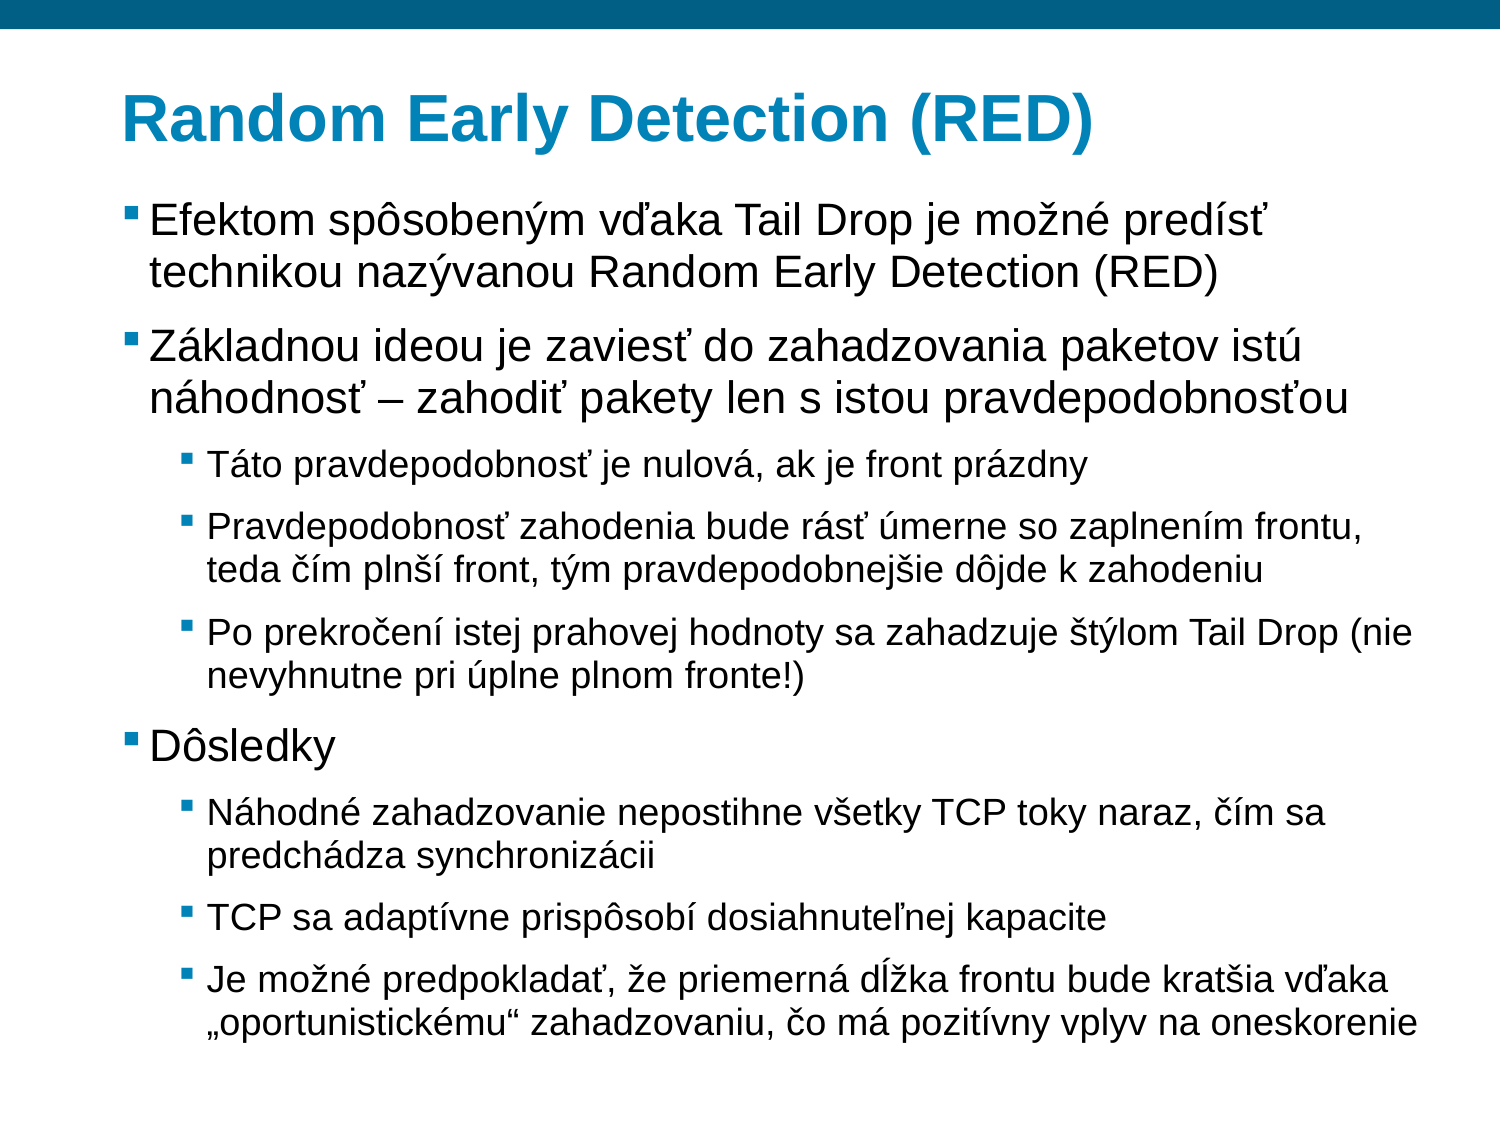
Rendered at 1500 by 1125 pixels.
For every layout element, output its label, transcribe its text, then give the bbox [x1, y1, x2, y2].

title Random Early Detection (RED) [107, 50, 1444, 163]
list Efektom spôsobeným vďaka Tail Drop je možné predísť technikou nazývanou Random Early Detection (RED) Základnou ideou je zaviesť do zahadzovania paketov istú náhodnosť – zahodiť pakety len s istou pravdepodobnosťou Táto pravdepodobnosť je nulová, ak je front prázdny Pravdepodobnosť zahodenia bude rásť úmerne so zaplnením frontu, teda čím plnší front, tým pravdepodobnejšie dôjde k zahodeniu Po prekročení istej prahovej hodnoty sa zahadzuje štýlom Tail Drop (nie nevyhnutne pri úplne plnom fronte!) Dôsledky Náhodné zahadzovanie nepostihne všetky TCP toky naraz, čím sa predchádza synchronizácii TCP sa adaptívne prispôsobí dosiahnuteľnej kapacite Je možné predpokladať, že priemerná dĺžka frontu bude kratšia vďaka „oportunistickému“ zahadzovaniu, čo má pozitívny vplyv na oneskorenie [107, 187, 1447, 1075]
